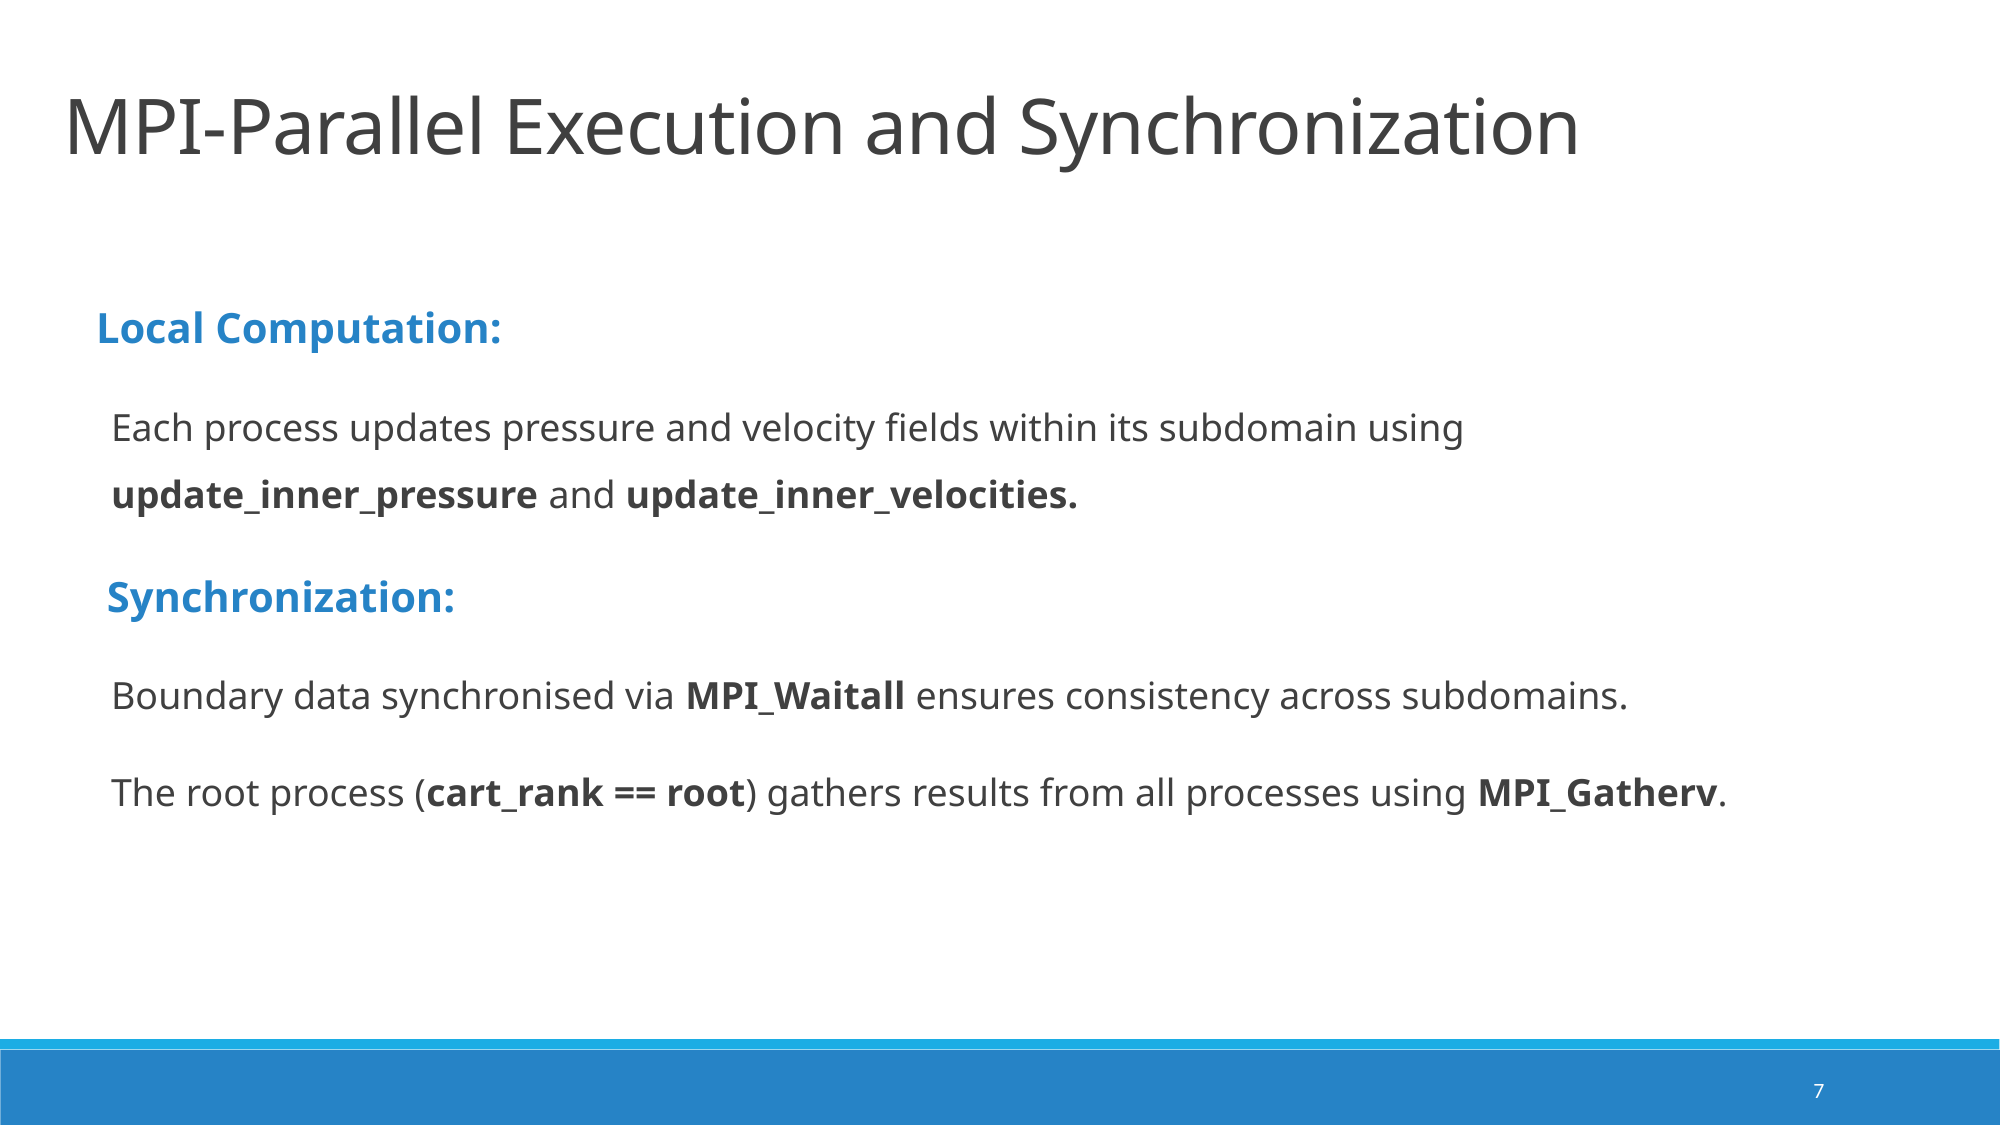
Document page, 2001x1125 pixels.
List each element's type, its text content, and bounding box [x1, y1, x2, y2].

text_box MPI-Parallel Execution and Synchronization [48, 84, 1807, 222]
text_box Local Computation: Each process updates pressure and velocity fields within its subdomain using update_inner_pressure and update_inner_velocities. Synchronization: Boundary data synchronised via MPI_Waitall ensures consistency across subdomains. The root process (cart_rank == root) gathers results from all processes using MPI_Gatherv. [81, 269, 1840, 930]
slide_number 7 [1624, 1059, 1840, 1120]
